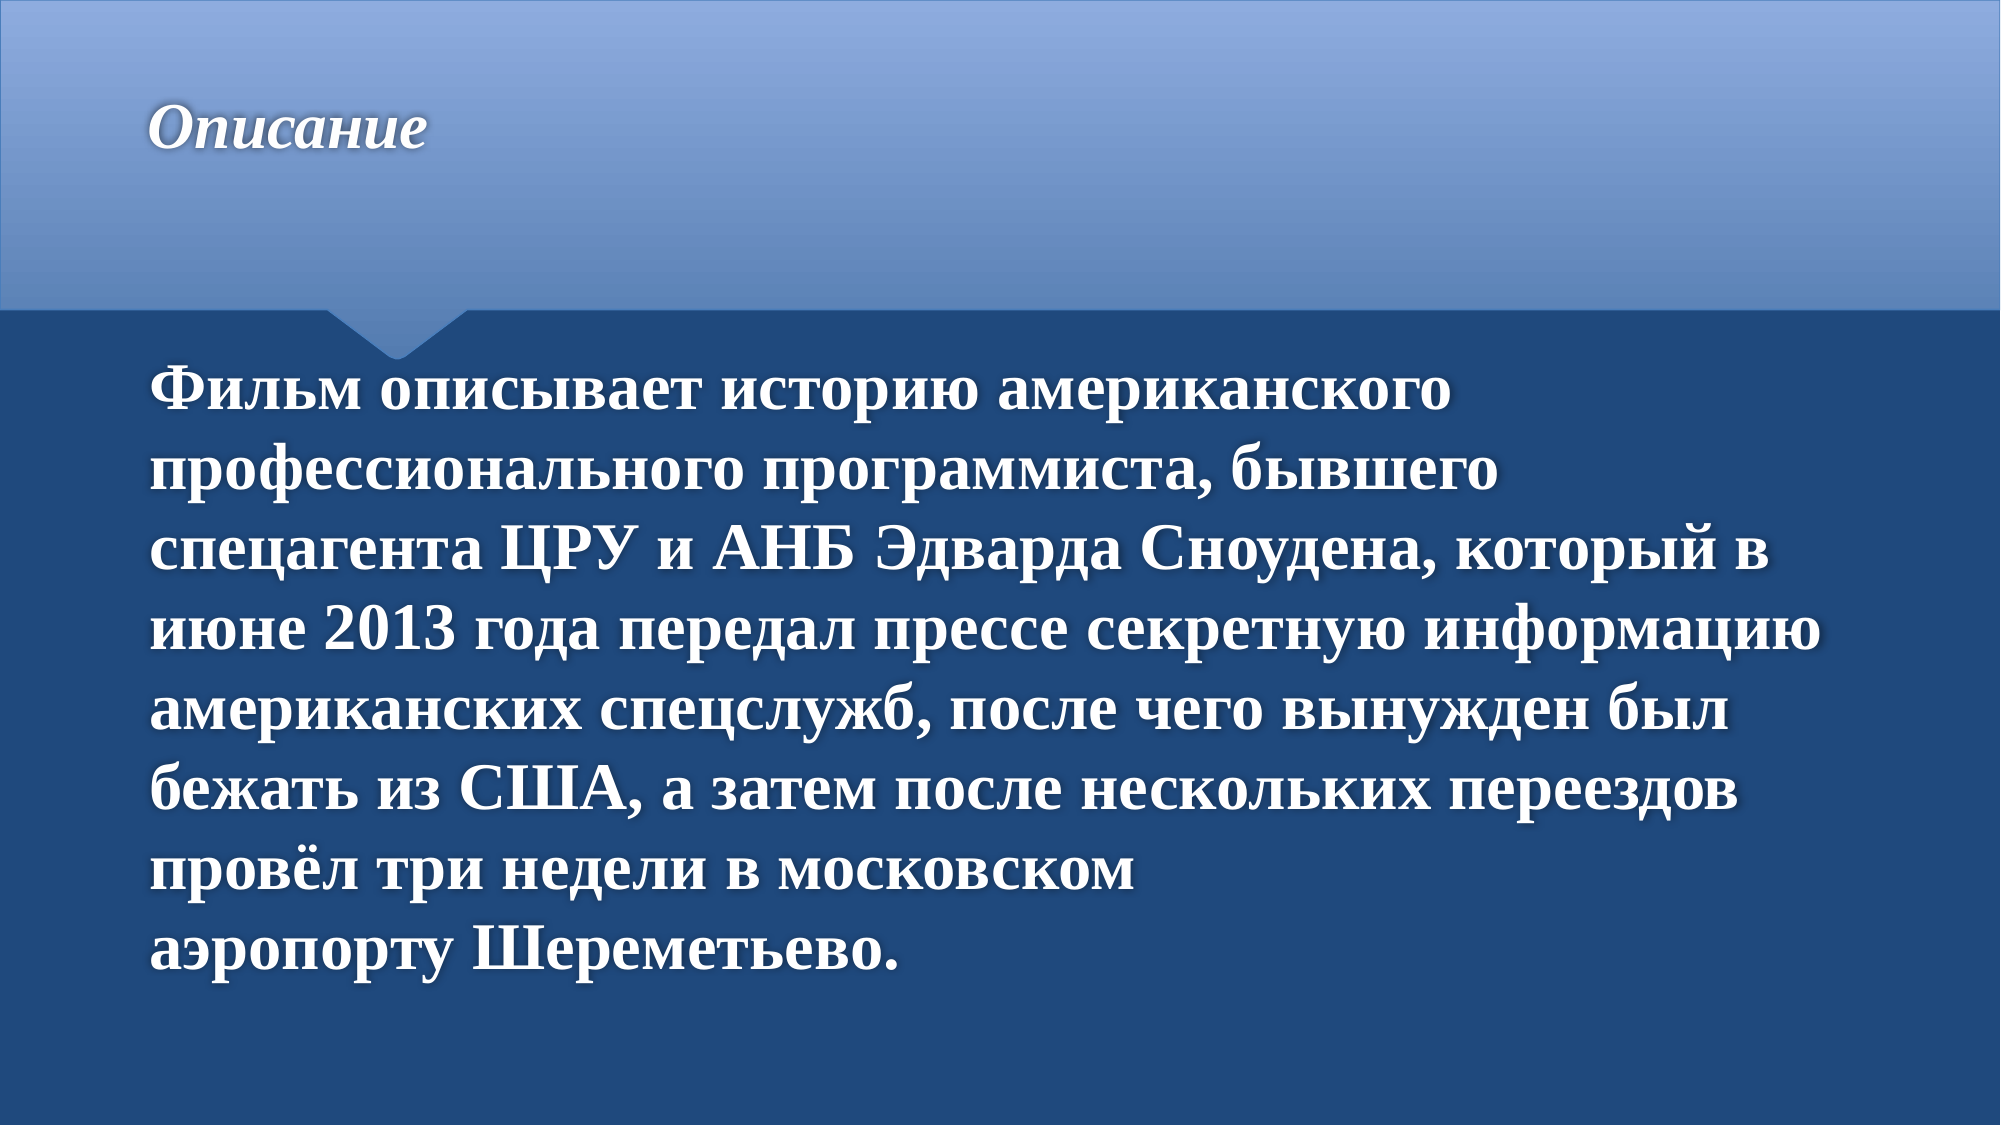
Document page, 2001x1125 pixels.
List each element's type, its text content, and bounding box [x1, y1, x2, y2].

title Описание [132, 73, 1868, 233]
list Фильм описывает историю американского профессионального программиста, бывшего спецагента ЦРУ и АНБ Эдварда Сноудена, который в июне 2013 года передал прессе секретную информацию американских спецслужб, после чего вынужден был бежать из США, а затем после нескольких переездов провёл три недели в московском аэропорту Шереметьево. [134, 364, 1866, 962]
